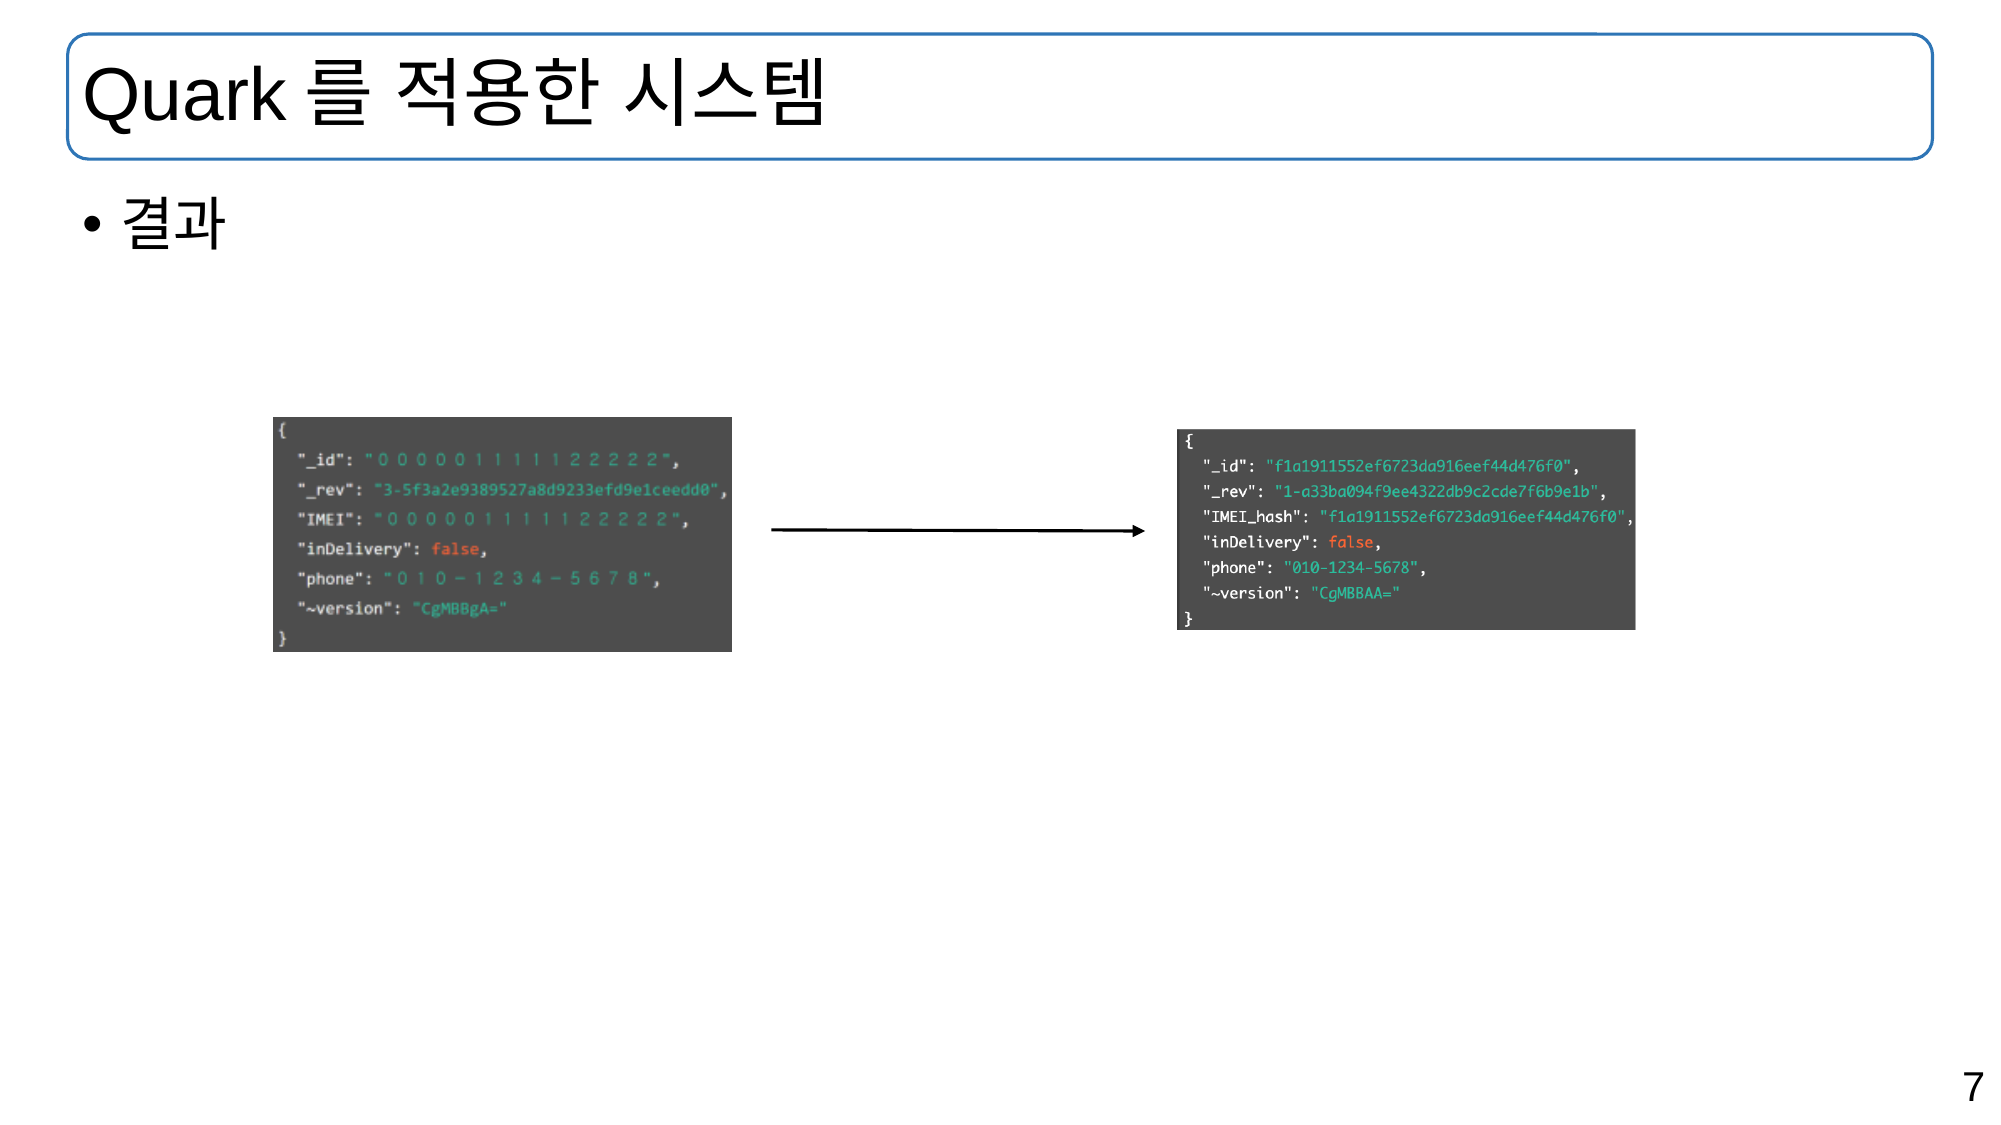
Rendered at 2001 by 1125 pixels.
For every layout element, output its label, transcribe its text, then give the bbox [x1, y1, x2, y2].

list 결과 [67, 187, 1933, 1018]
title Quark를 적용한 시스템 [67, 34, 1933, 160]
picture [273, 417, 732, 652]
picture [1177, 429, 1636, 630]
